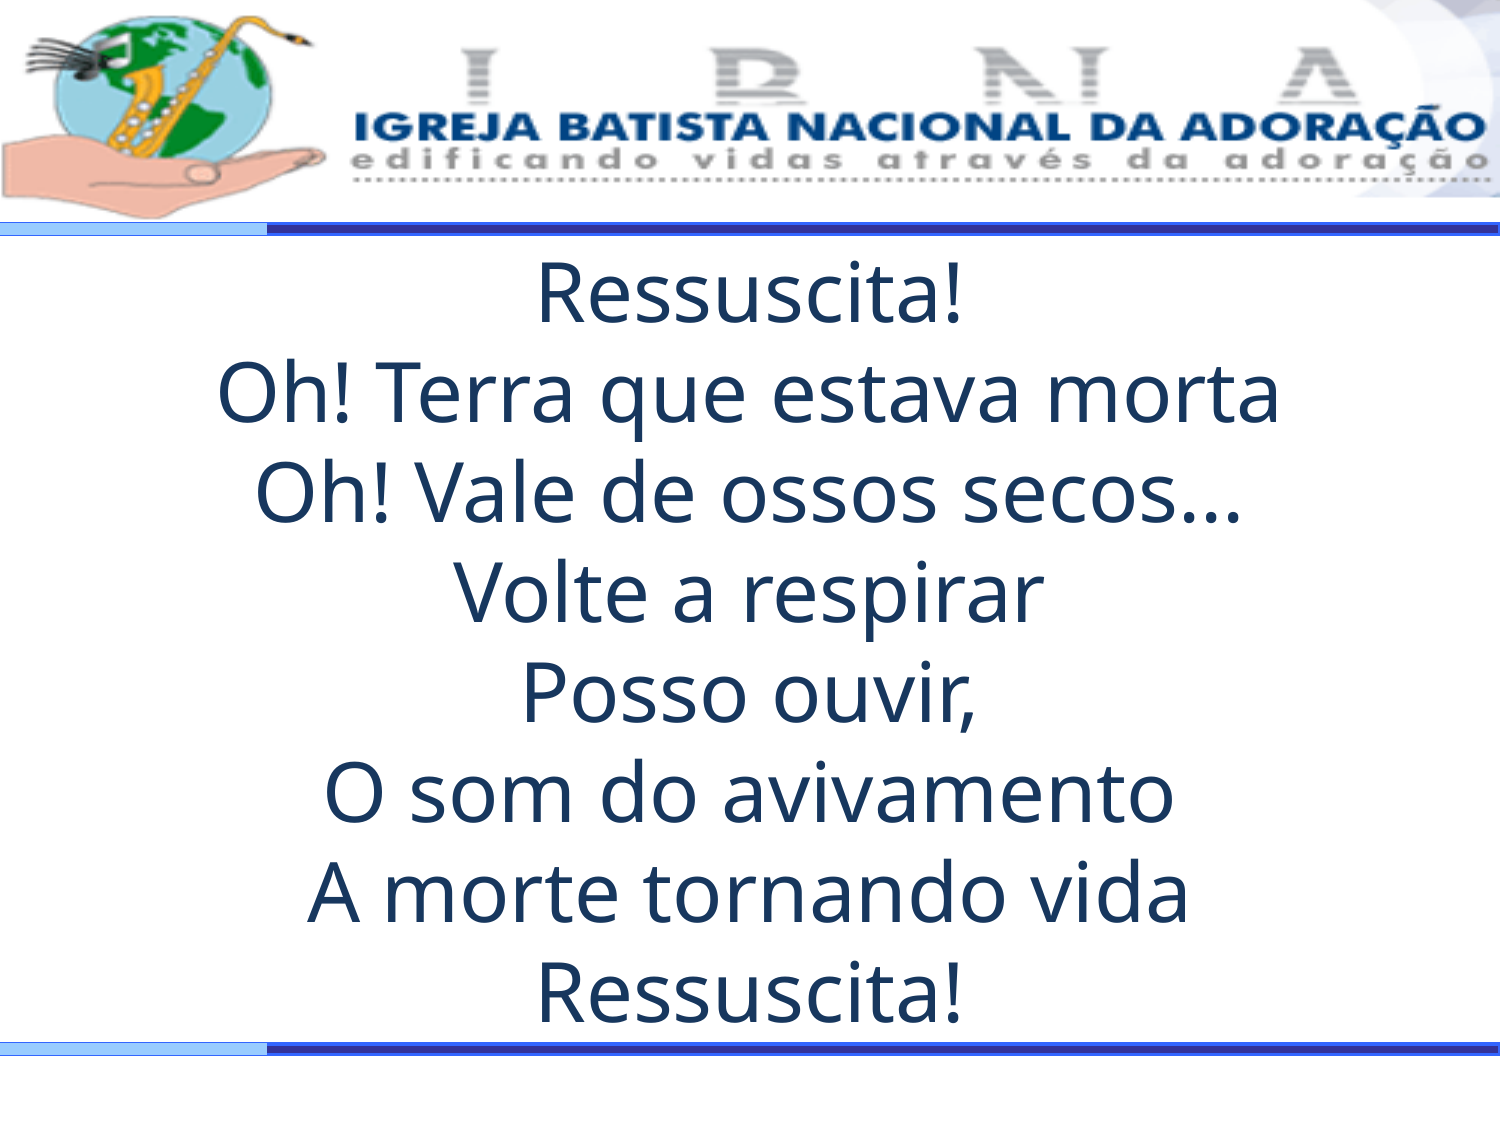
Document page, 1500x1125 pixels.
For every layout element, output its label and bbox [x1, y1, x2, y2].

text_box [0, 0, 1500, 1055]
